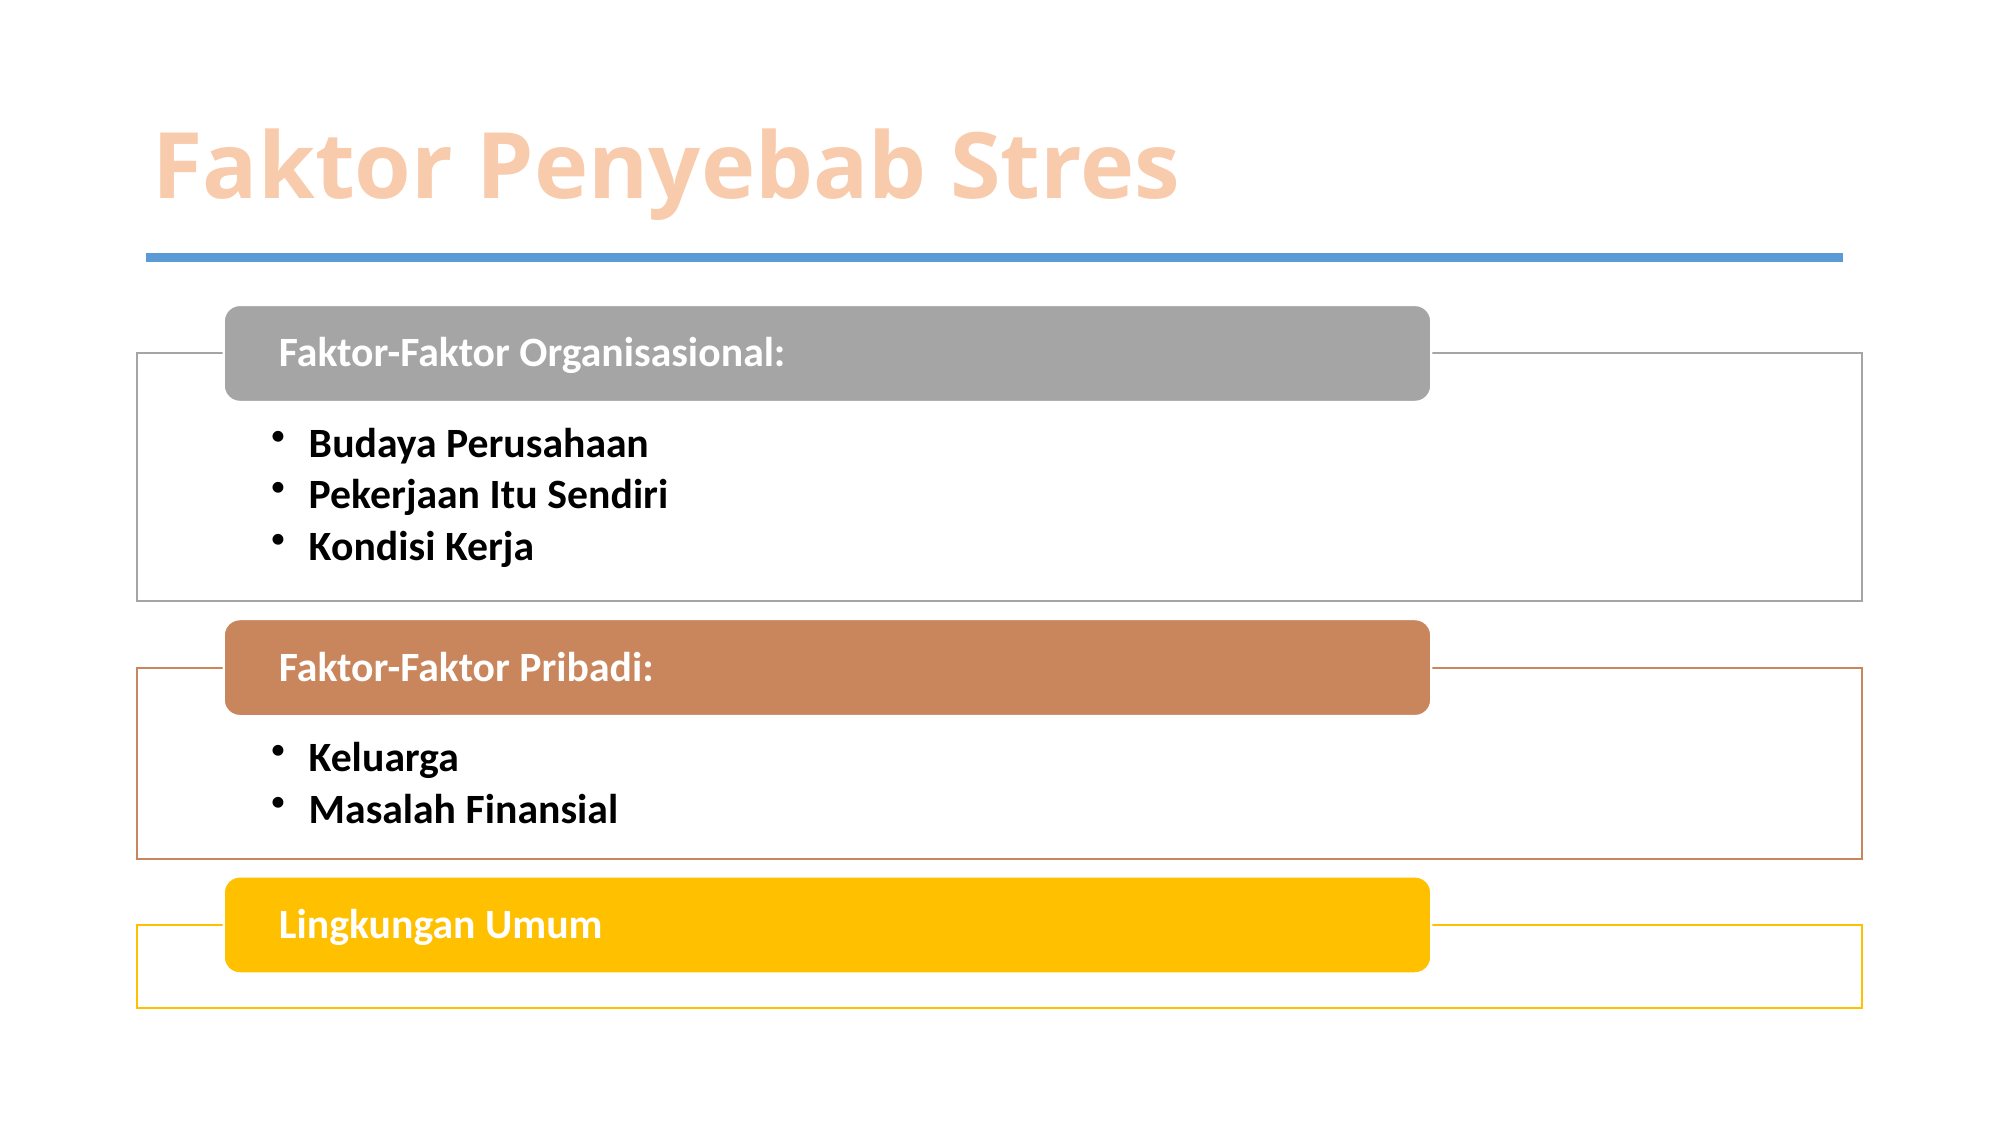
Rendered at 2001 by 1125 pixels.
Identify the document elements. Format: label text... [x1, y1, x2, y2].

title Faktor Penyebab Stres [137, 59, 1863, 278]
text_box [137, 299, 1863, 1014]
